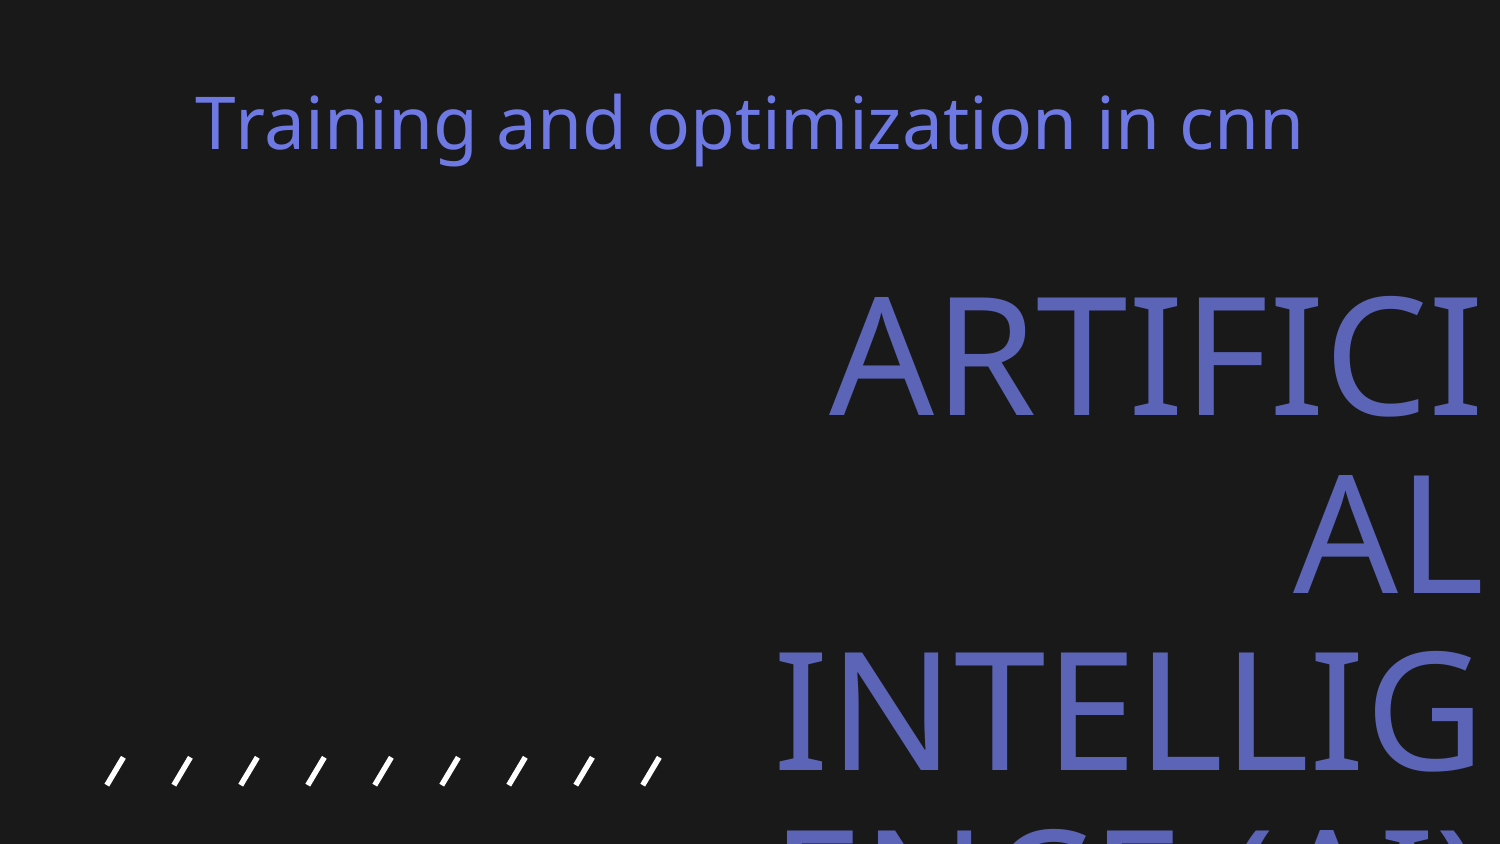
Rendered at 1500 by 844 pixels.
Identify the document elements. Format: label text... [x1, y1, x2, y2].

title Training and optimization in cnn [118, 72, 1382, 167]
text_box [104, 755, 662, 787]
